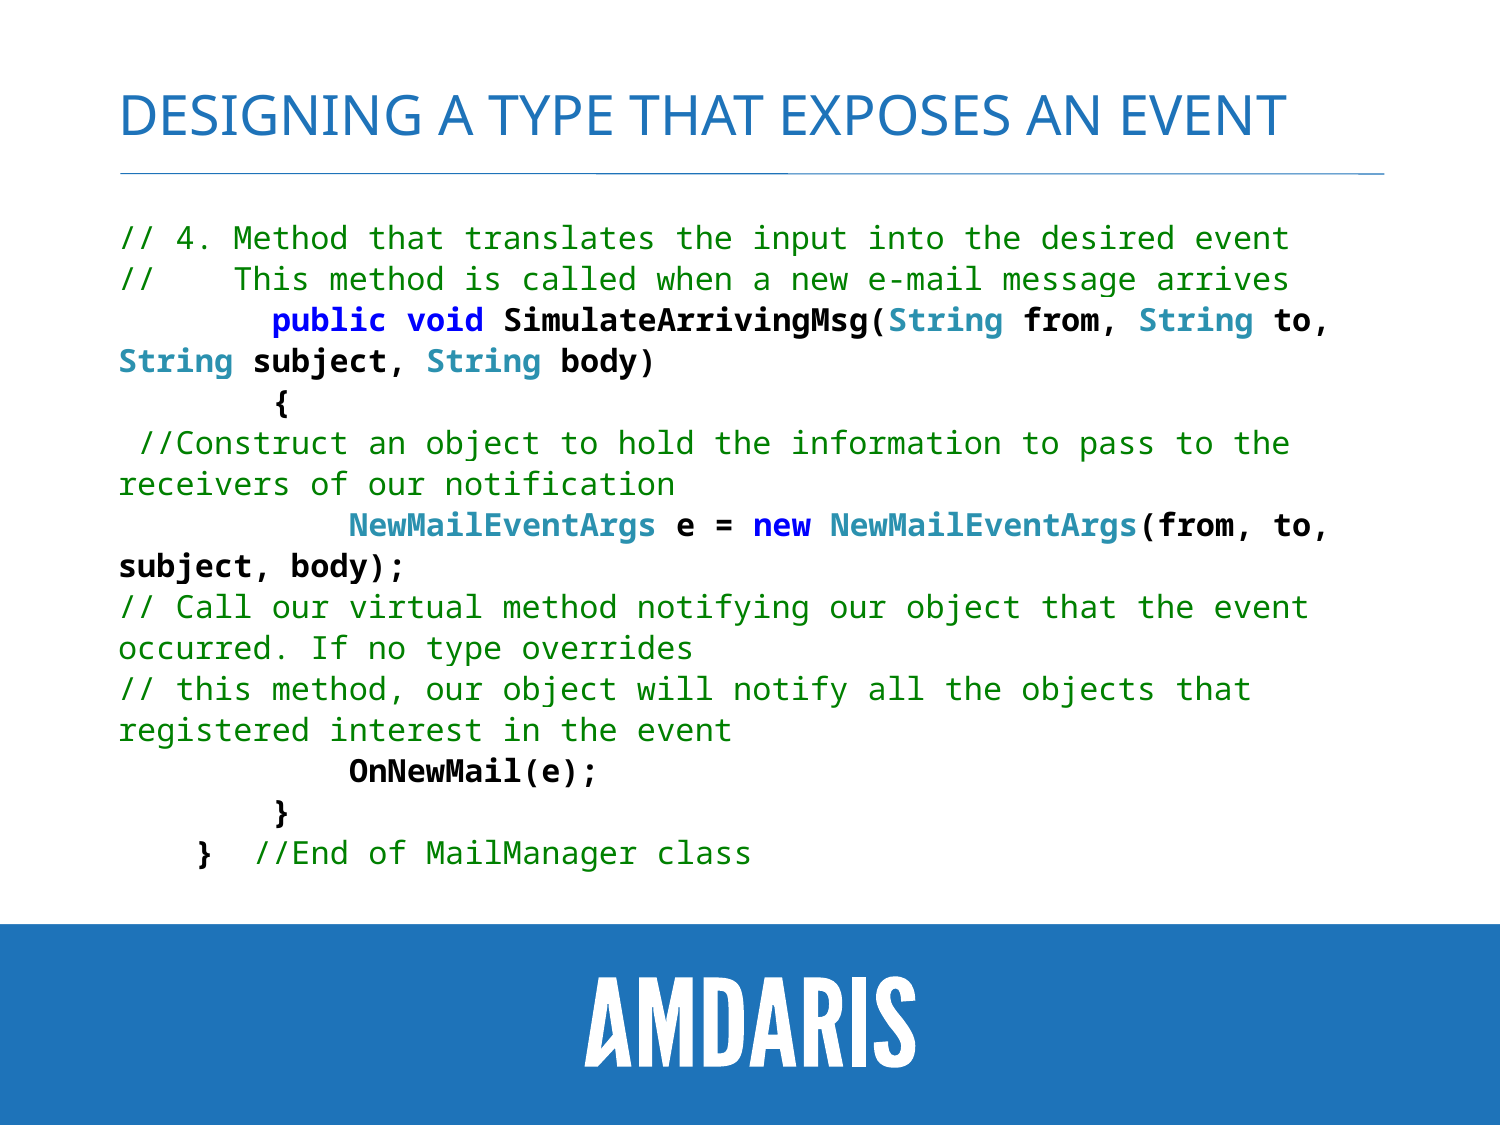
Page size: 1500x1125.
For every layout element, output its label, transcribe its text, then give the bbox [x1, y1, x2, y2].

list // 4. Method that translates the input into the desired event // This method is called when a new e-mail message arrives public void SimulateArrivingMsg(String from, String to, String subject, String body) { //Construct an object to hold the information to pass to the receivers of our notification NewMailEventArgs e = new NewMailEventArgs(from, to, subject, body); // Call our virtual method notifying our object that the event occurred. If no type overrides // this method, our object will notify all the objects that registered interest in the event OnNewMail(e); } } //End of MailManager class [103, 206, 1397, 887]
title Designing a Type that exposes an event [103, 59, 1397, 175]
